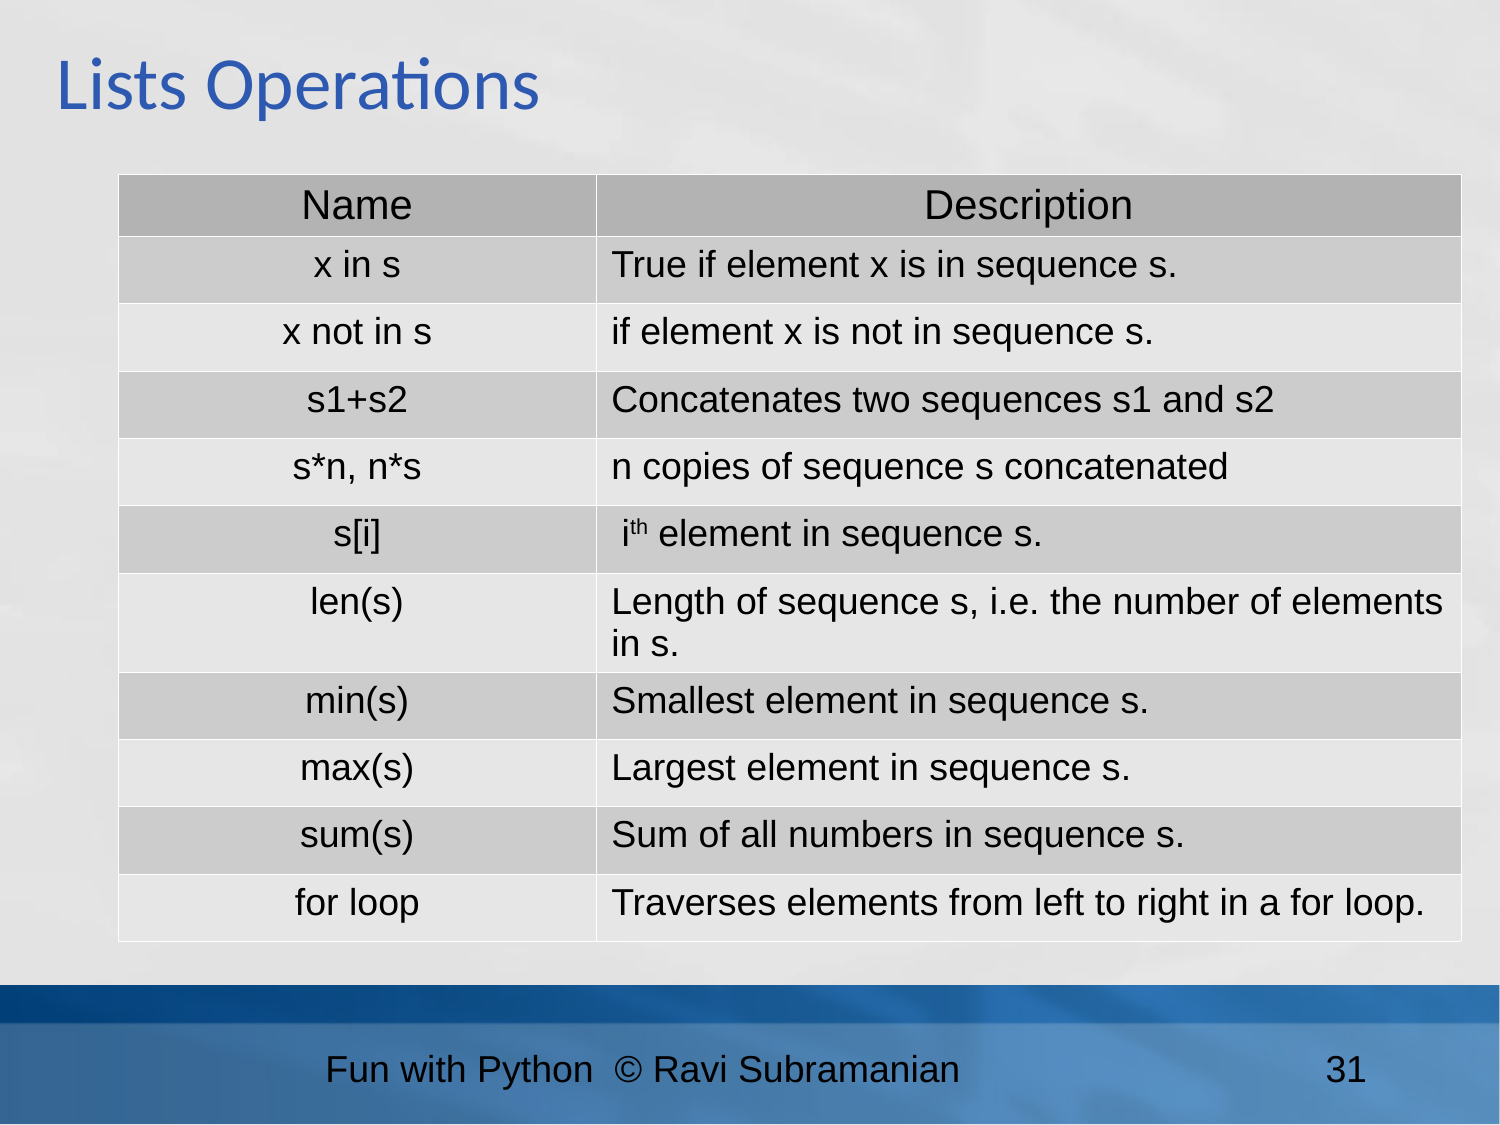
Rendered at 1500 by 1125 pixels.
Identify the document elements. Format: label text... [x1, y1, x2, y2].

table_cell max(s) [119, 740, 596, 806]
table_cell Smallest element in sequence s. [597, 673, 1461, 739]
table_cell x in s [119, 237, 596, 303]
table_cell if element x is not in sequence s. [597, 304, 1461, 371]
table_header Name [119, 175, 596, 236]
table_cell Concatenates two sequences s1 and s2 [597, 372, 1461, 438]
table_cell n copies of sequence s concatenated [597, 439, 1461, 505]
table_cell s1+s2 [119, 372, 596, 438]
table_cell x not in s [119, 304, 596, 371]
table_header Description [597, 175, 1461, 236]
table_cell Length of sequence s, i.e. the number of elements in s. [597, 574, 1461, 672]
table_cell True if element x is in sequence s. [597, 237, 1461, 303]
table_cell sum(s) [119, 807, 596, 874]
table_cell ith element in sequence s. [597, 506, 1461, 573]
table_cell for loop [119, 875, 596, 941]
table_cell Sum of all numbers in sequence s. [597, 807, 1461, 874]
table_cell len(s) [119, 574, 596, 672]
table_cell s*n, n*s [119, 439, 596, 505]
table_cell s[i] [119, 506, 596, 573]
text_box Lists Operations [56, 0, 1431, 218]
table_cell Largest element in sequence s. [597, 740, 1461, 806]
table_cell min(s) [119, 673, 596, 739]
table_cell Traverses elements from left to right in a for loop. [597, 875, 1461, 941]
picture [0, 0, 1500, 1125]
text_box [94, 184, 1469, 957]
